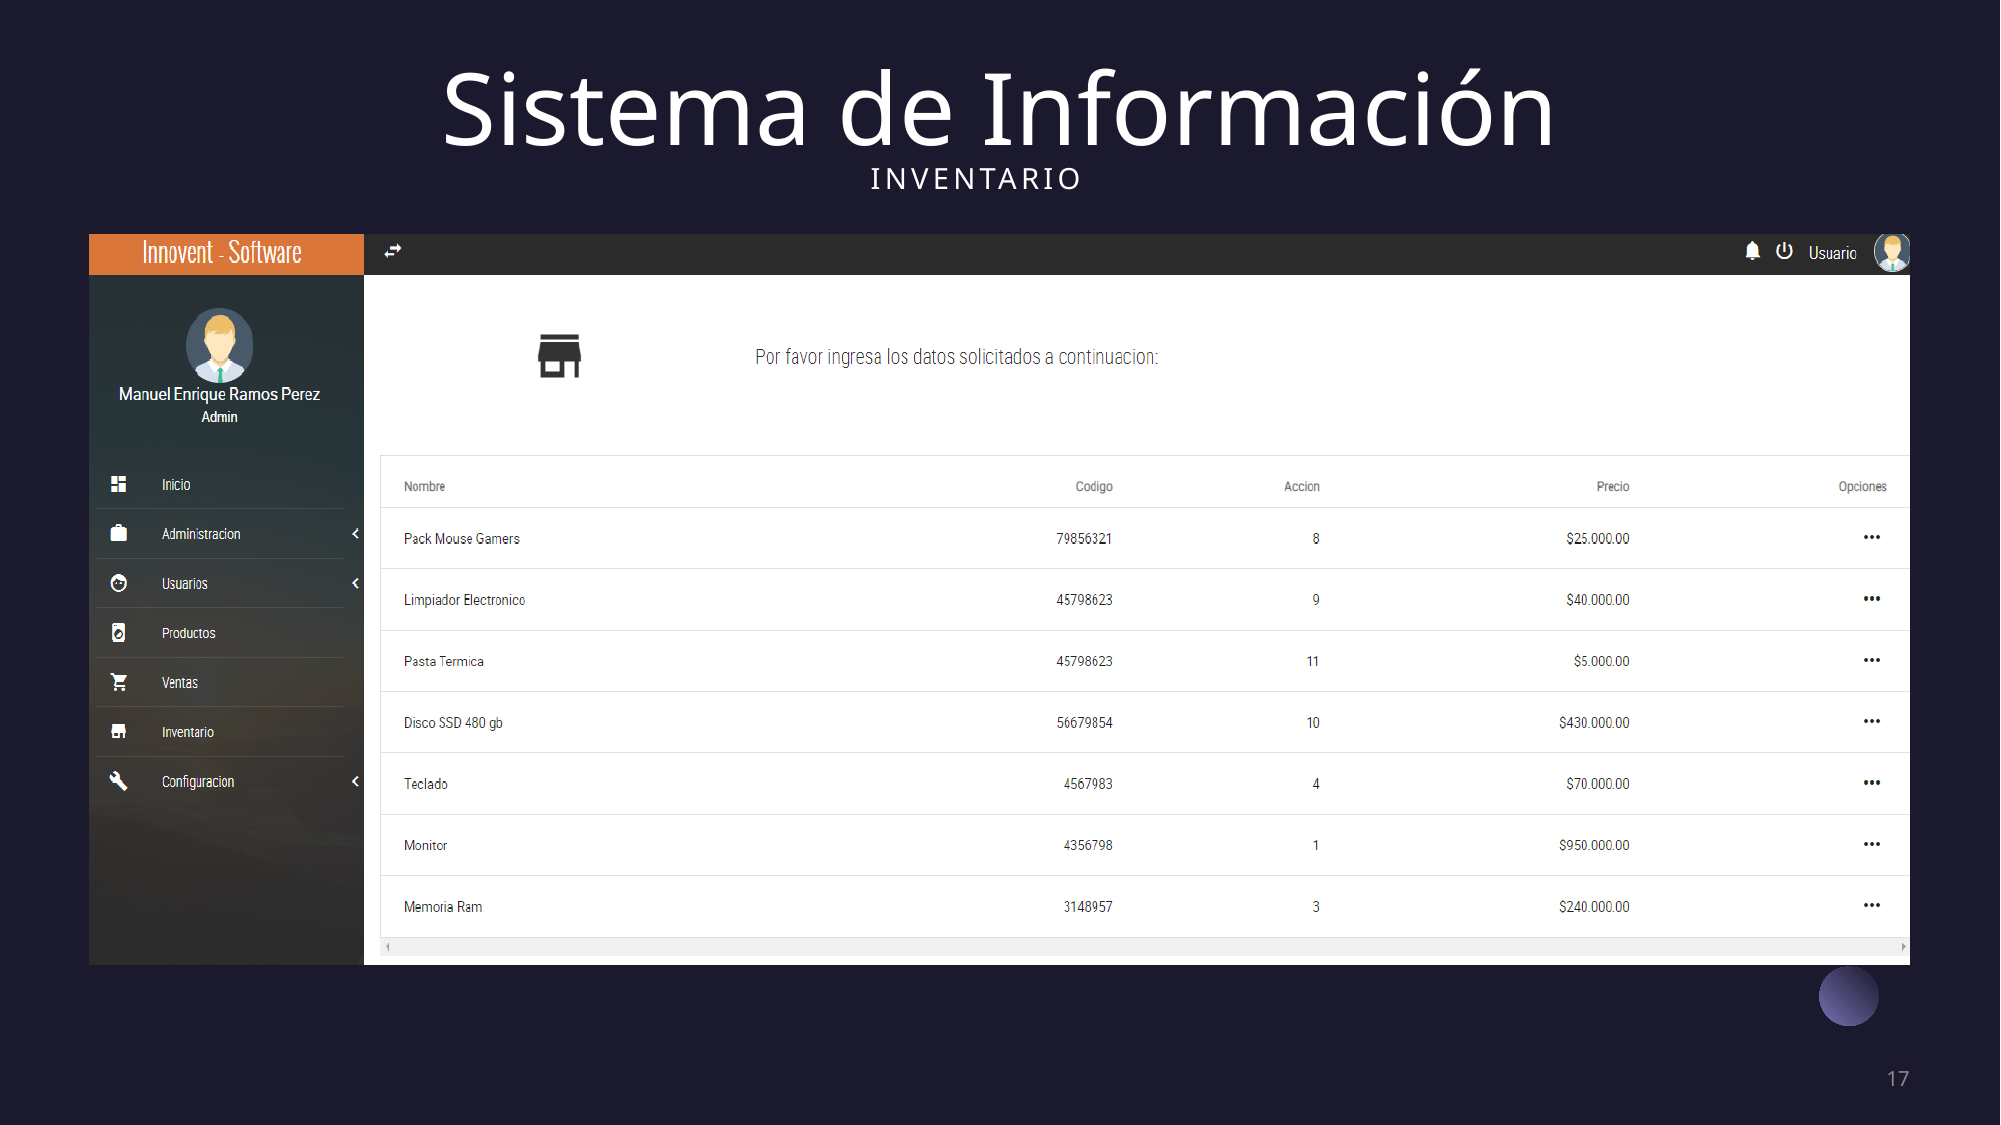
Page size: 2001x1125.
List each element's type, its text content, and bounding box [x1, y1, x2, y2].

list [89, 234, 1910, 965]
title Sistema de Información [90, 59, 1911, 183]
list inventario [529, 160, 1422, 196]
slide_number 17 [1632, 1067, 1910, 1093]
